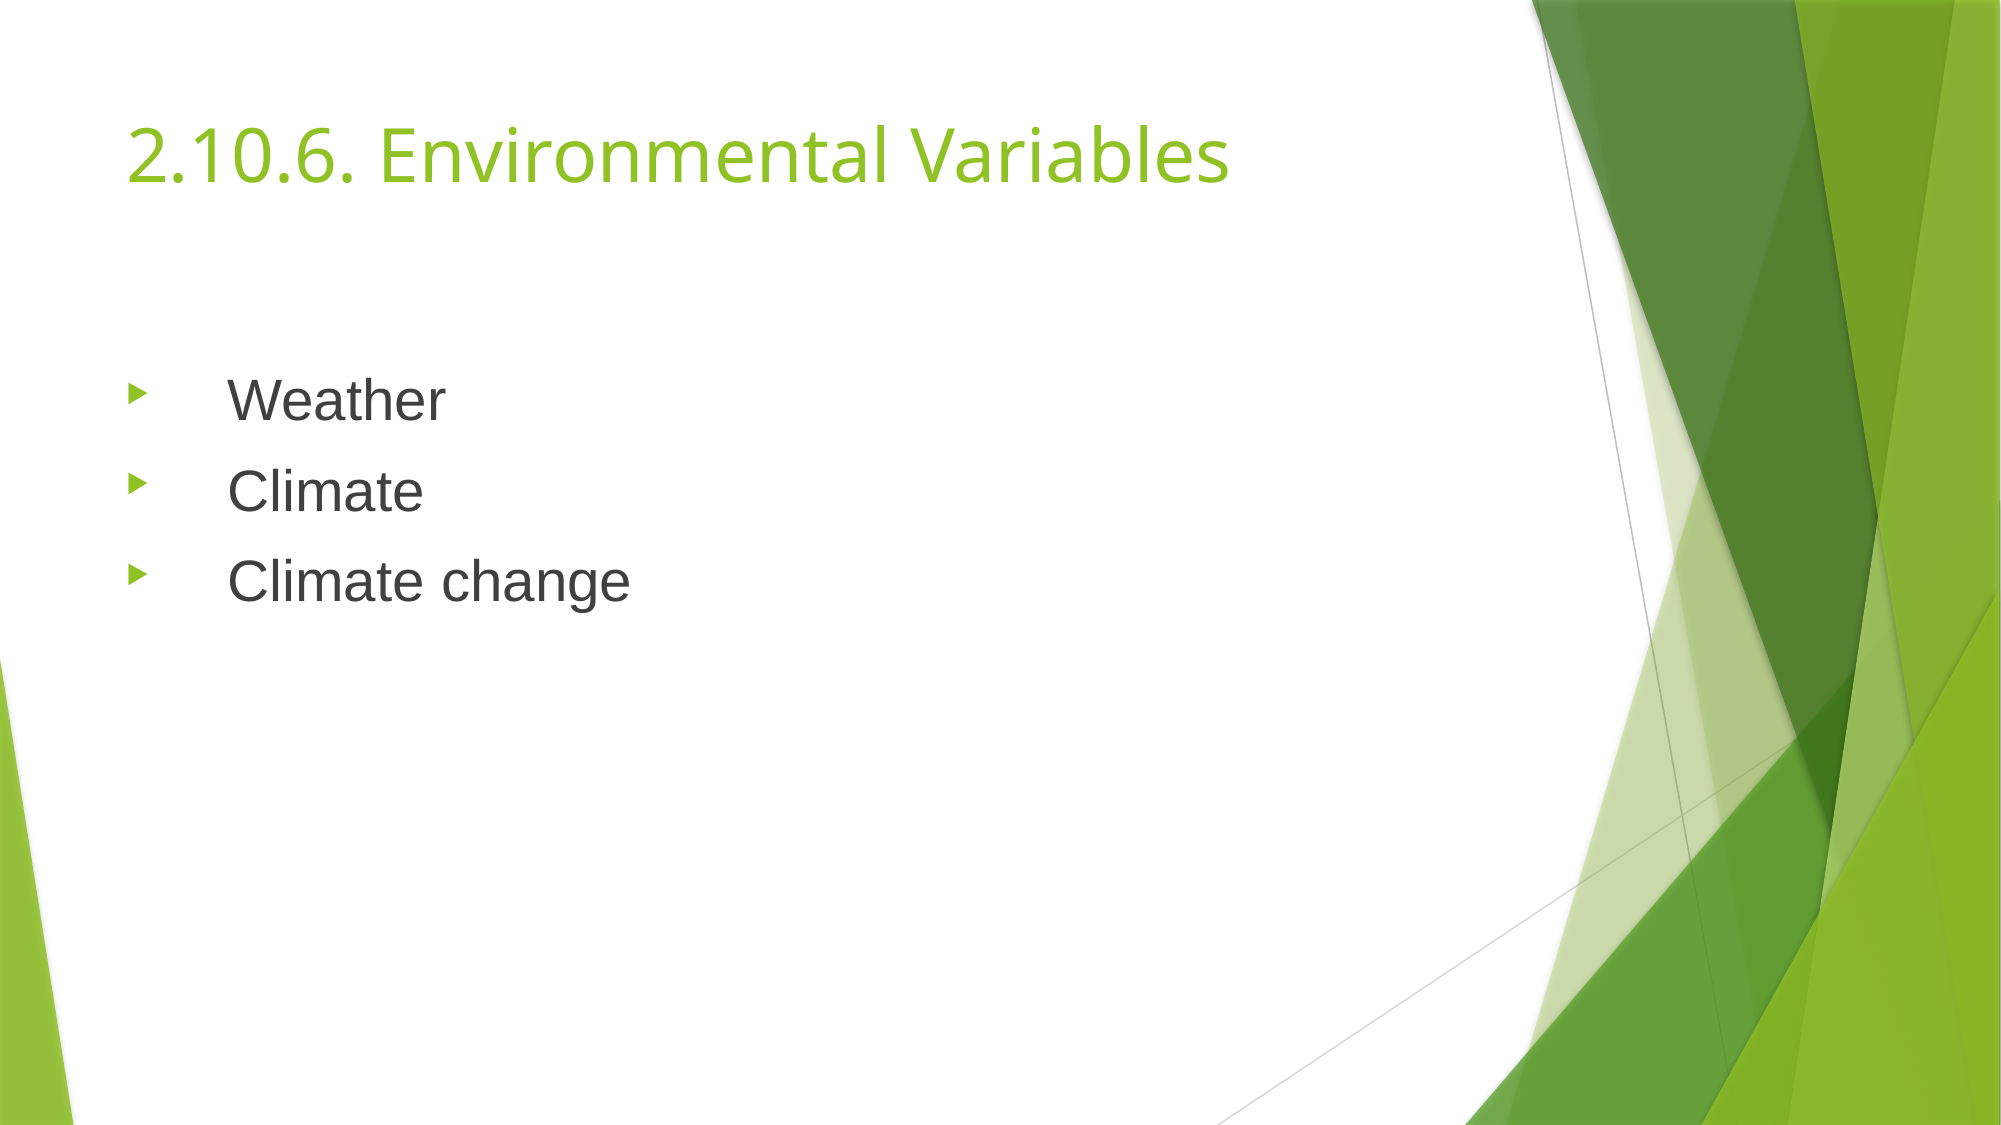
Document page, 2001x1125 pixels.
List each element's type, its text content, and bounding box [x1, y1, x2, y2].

title 2.10.6. Environmental Variables [111, 99, 1522, 317]
list Weather Climate Climate change [111, 354, 1522, 992]
